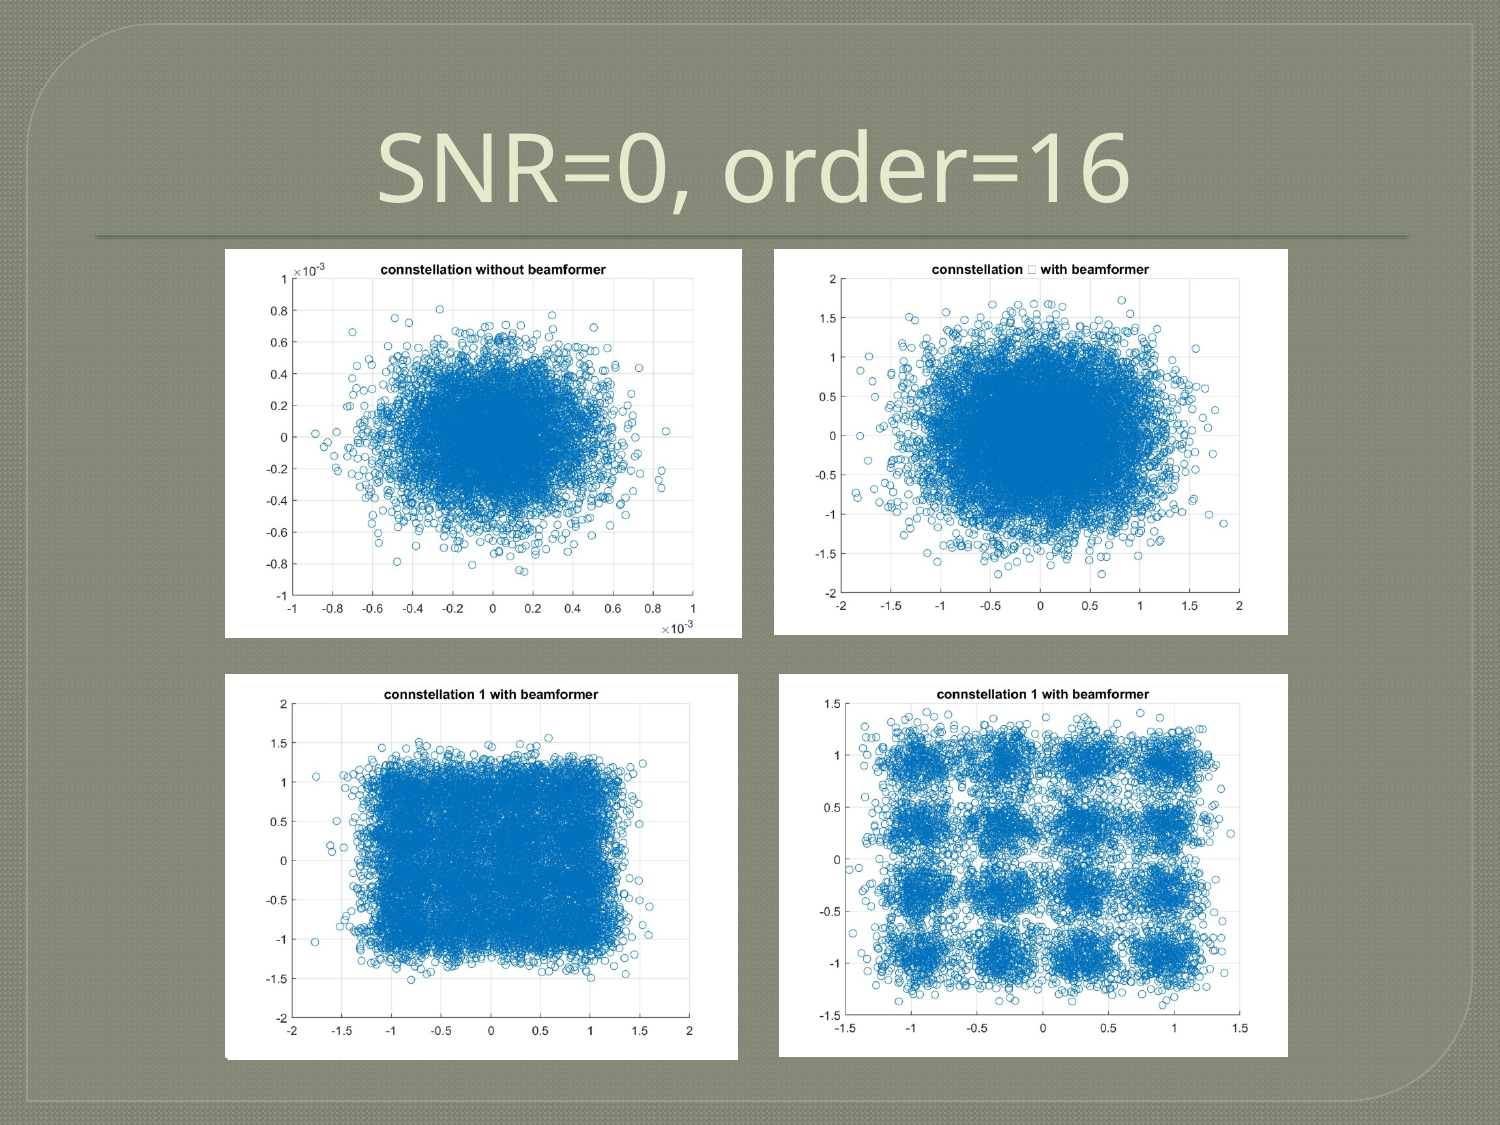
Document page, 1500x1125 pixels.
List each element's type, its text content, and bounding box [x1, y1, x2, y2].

title SNR=0, order=16 [75, 41, 1425, 230]
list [224, 249, 742, 638]
picture [778, 674, 1288, 1057]
picture [224, 674, 738, 1060]
picture [774, 249, 1288, 635]
